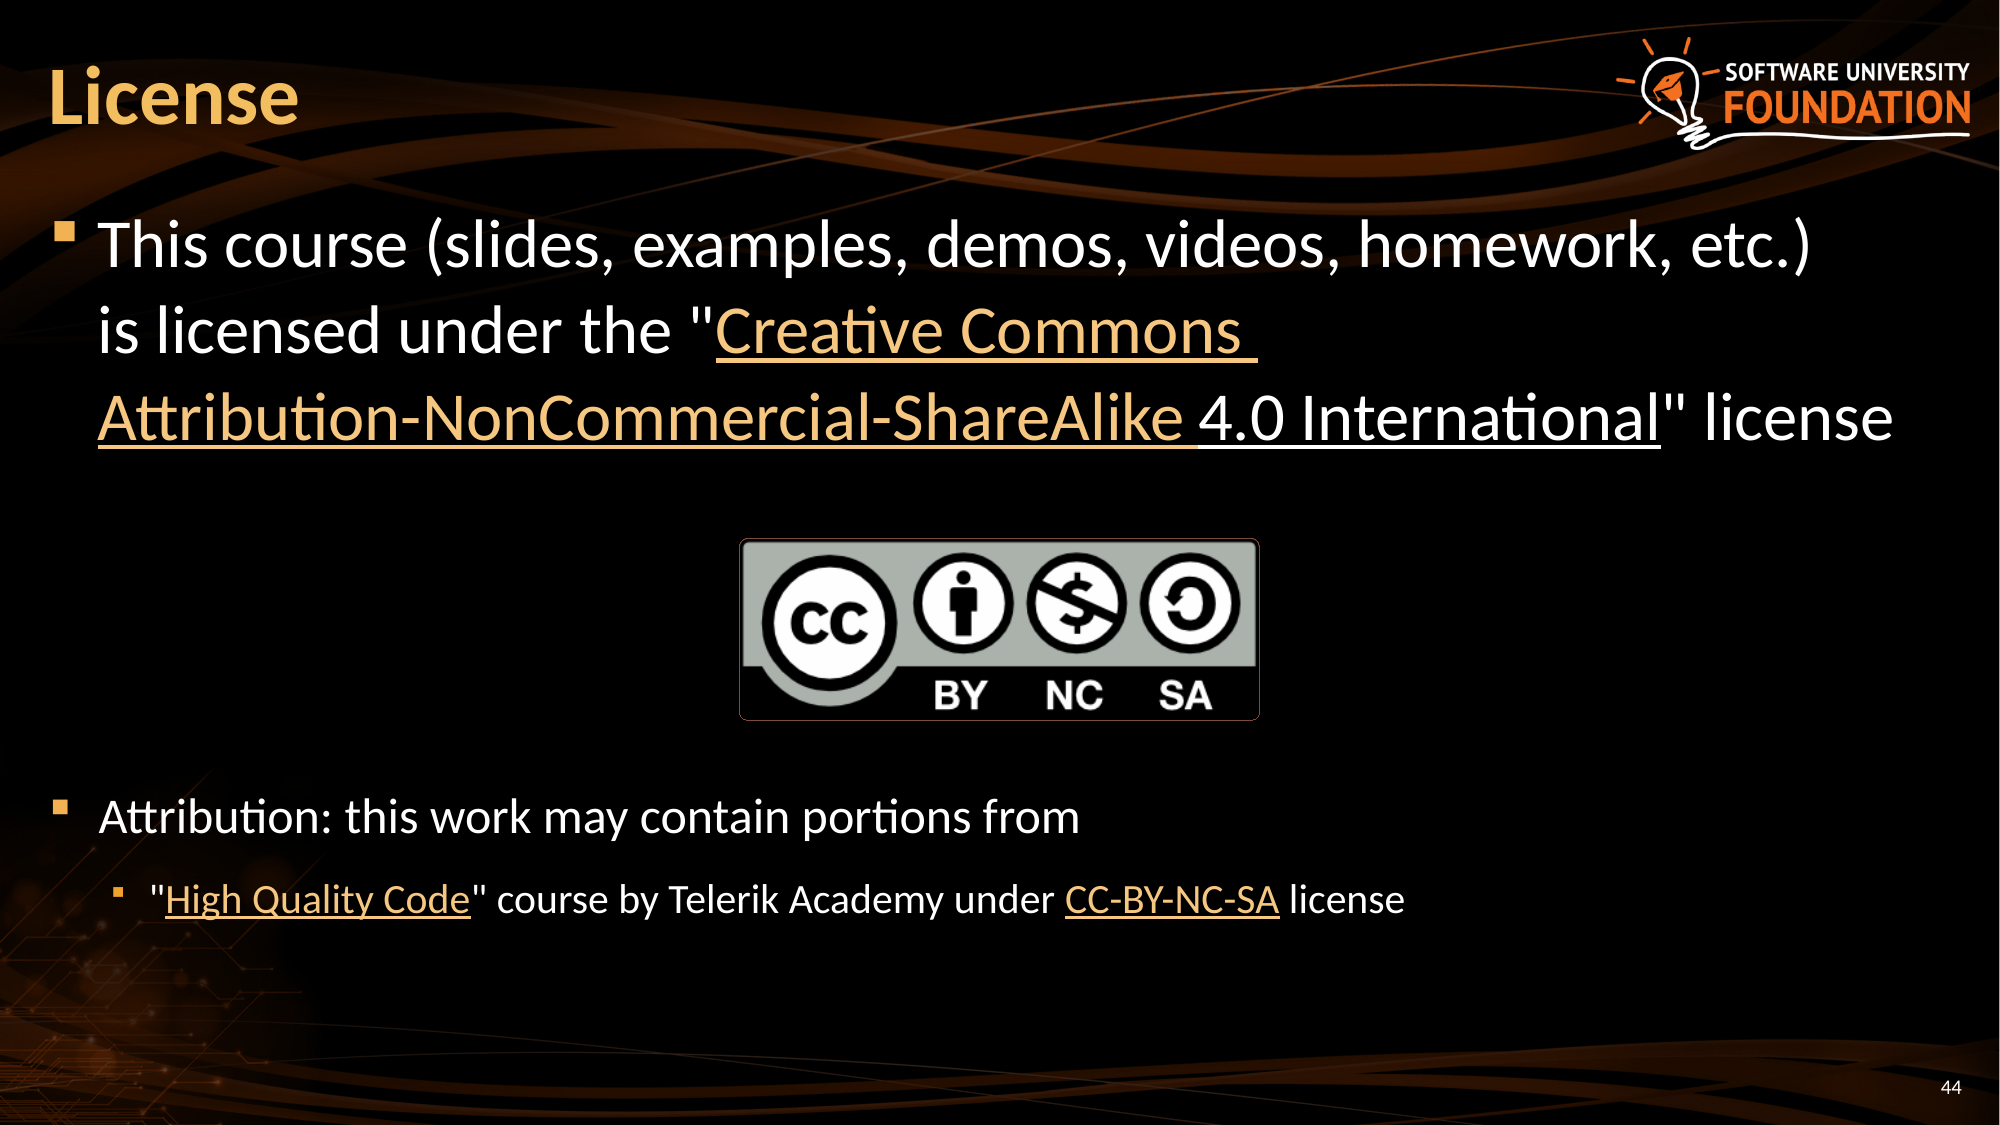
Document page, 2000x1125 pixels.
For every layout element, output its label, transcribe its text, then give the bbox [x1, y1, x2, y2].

list Attribution: this work may contain portions from "High Quality Code" course by Telerik Academy under CC-BY-NC-SA license [30, 774, 1968, 1103]
title License [30, 6, 1602, 189]
picture [0, 0, 2000, 1125]
list This course (slides, examples, demos, videos, homework, etc.) is licensed under the "Creative Commons Attribution-NonCommercial-ShareAlike 4.0 International" license [31, 188, 1968, 484]
